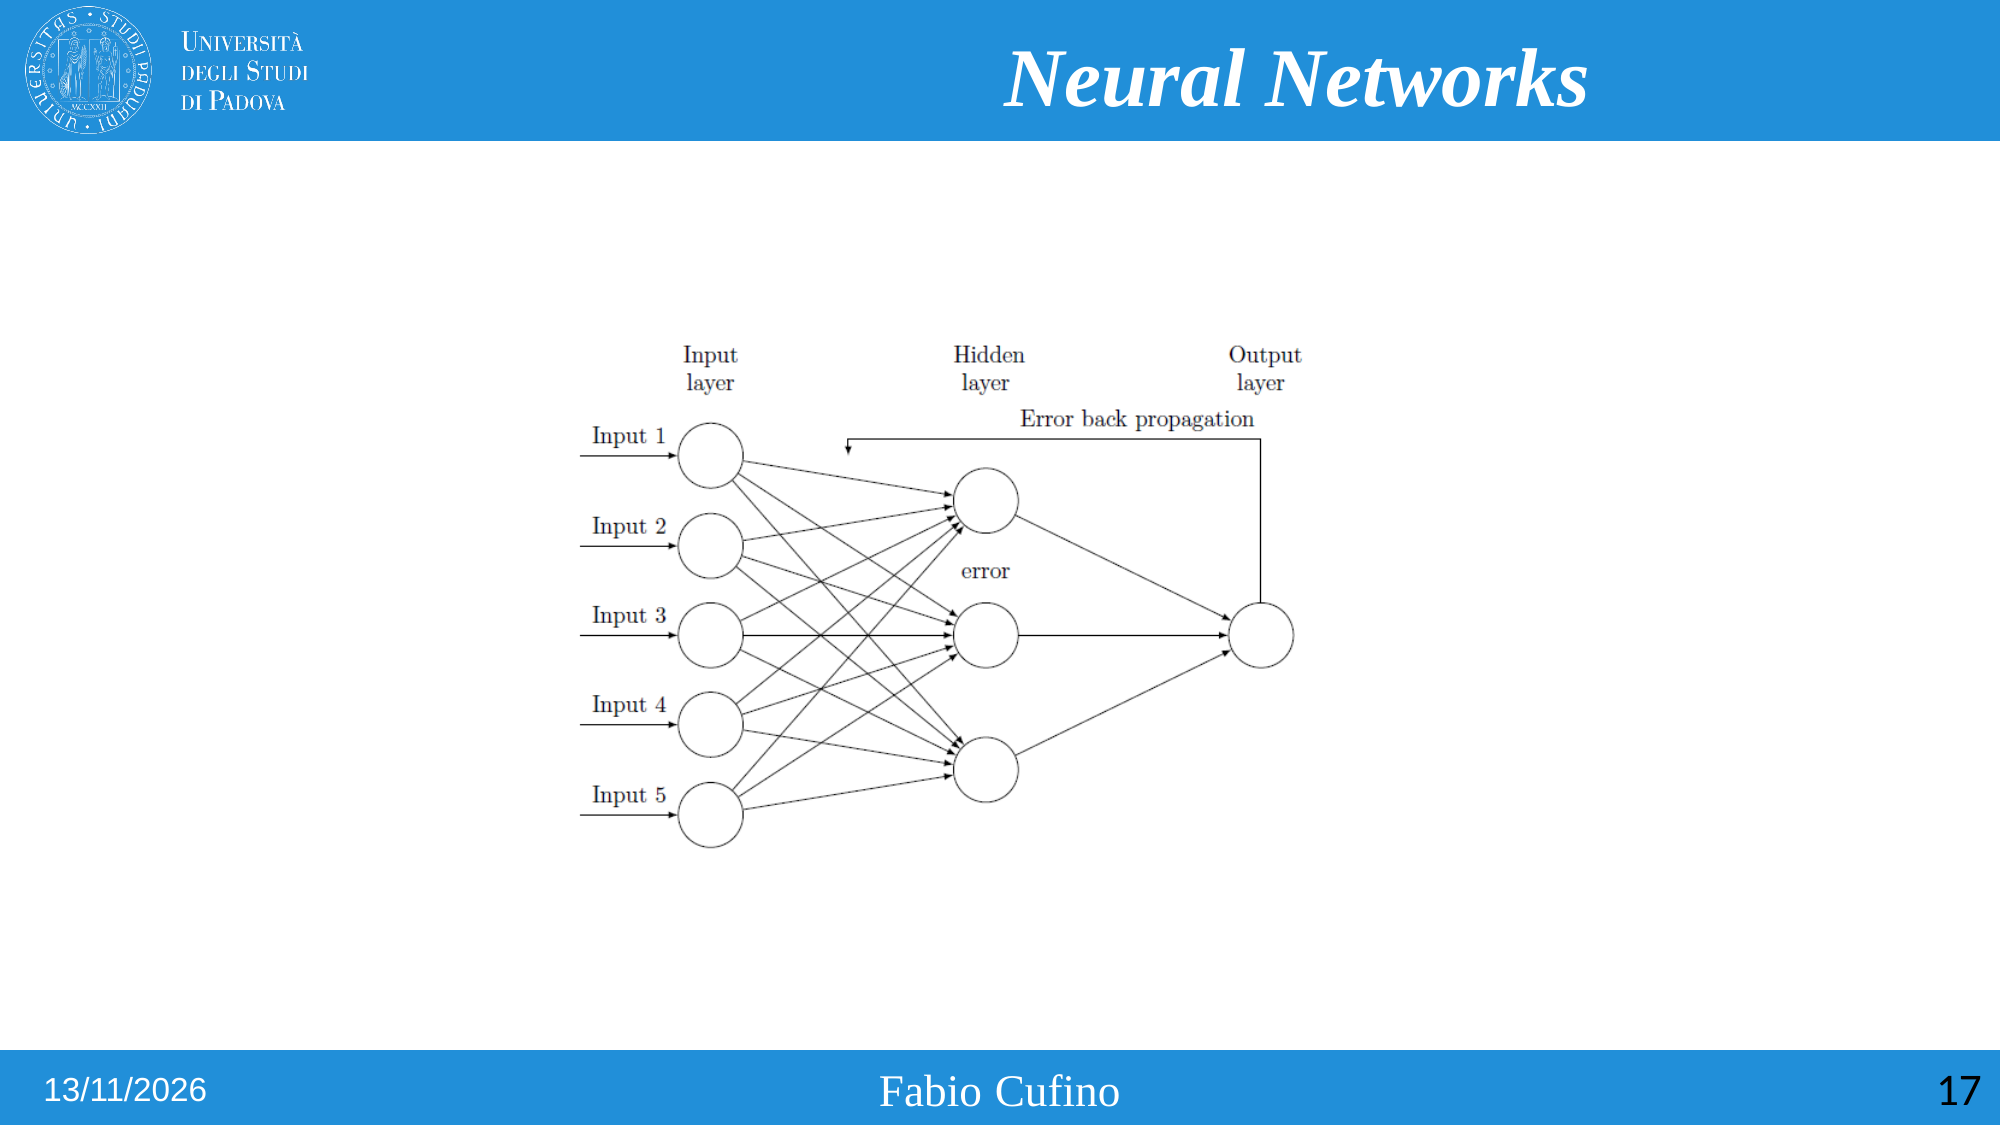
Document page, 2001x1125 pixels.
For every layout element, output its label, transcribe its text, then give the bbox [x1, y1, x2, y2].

text_box Fabio Cufino [793, 1052, 1207, 1125]
text_box Neural Networks [990, 16, 1850, 131]
text_box [0, 0, 2000, 141]
text_box 11/07/2023 [25, 1059, 261, 1117]
picture [25, 6, 308, 134]
picture [550, 318, 1331, 864]
text_box 11 [1918, 1051, 2000, 1124]
text_box [0, 1050, 2000, 1125]
